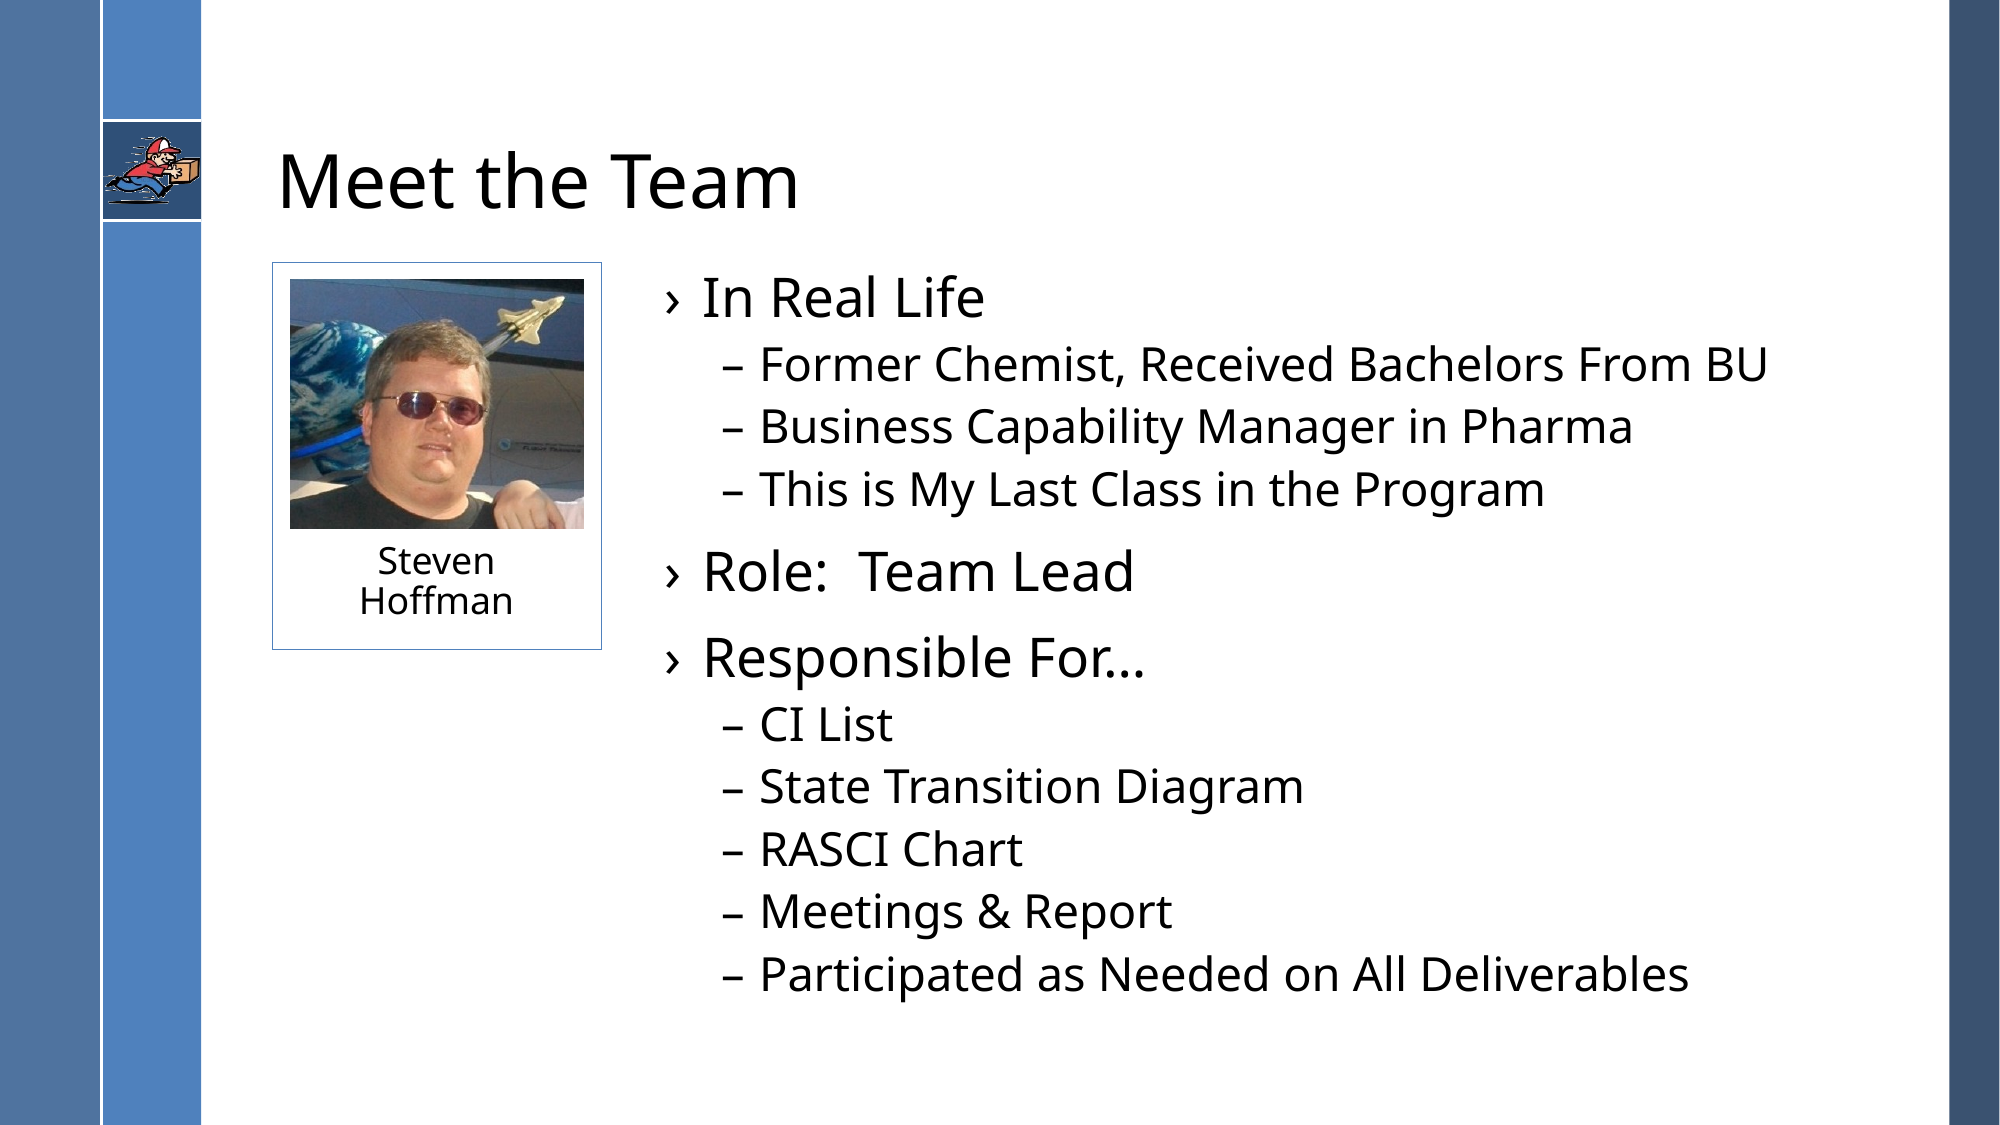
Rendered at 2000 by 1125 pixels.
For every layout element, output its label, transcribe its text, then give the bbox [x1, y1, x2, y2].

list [261, 262, 613, 650]
picture [102, 137, 200, 204]
list In Real Life Former Chemist, Received Bachelors From BU Business Capability Manager in Pharma This is My Last Class in the Program Role: Team Lead Responsible For… CI List State Transition Diagram RASCI Chart Meetings & Report Participated as Needed on All Deliverables [649, 262, 1867, 1013]
title Meet the Team [261, 29, 1867, 233]
